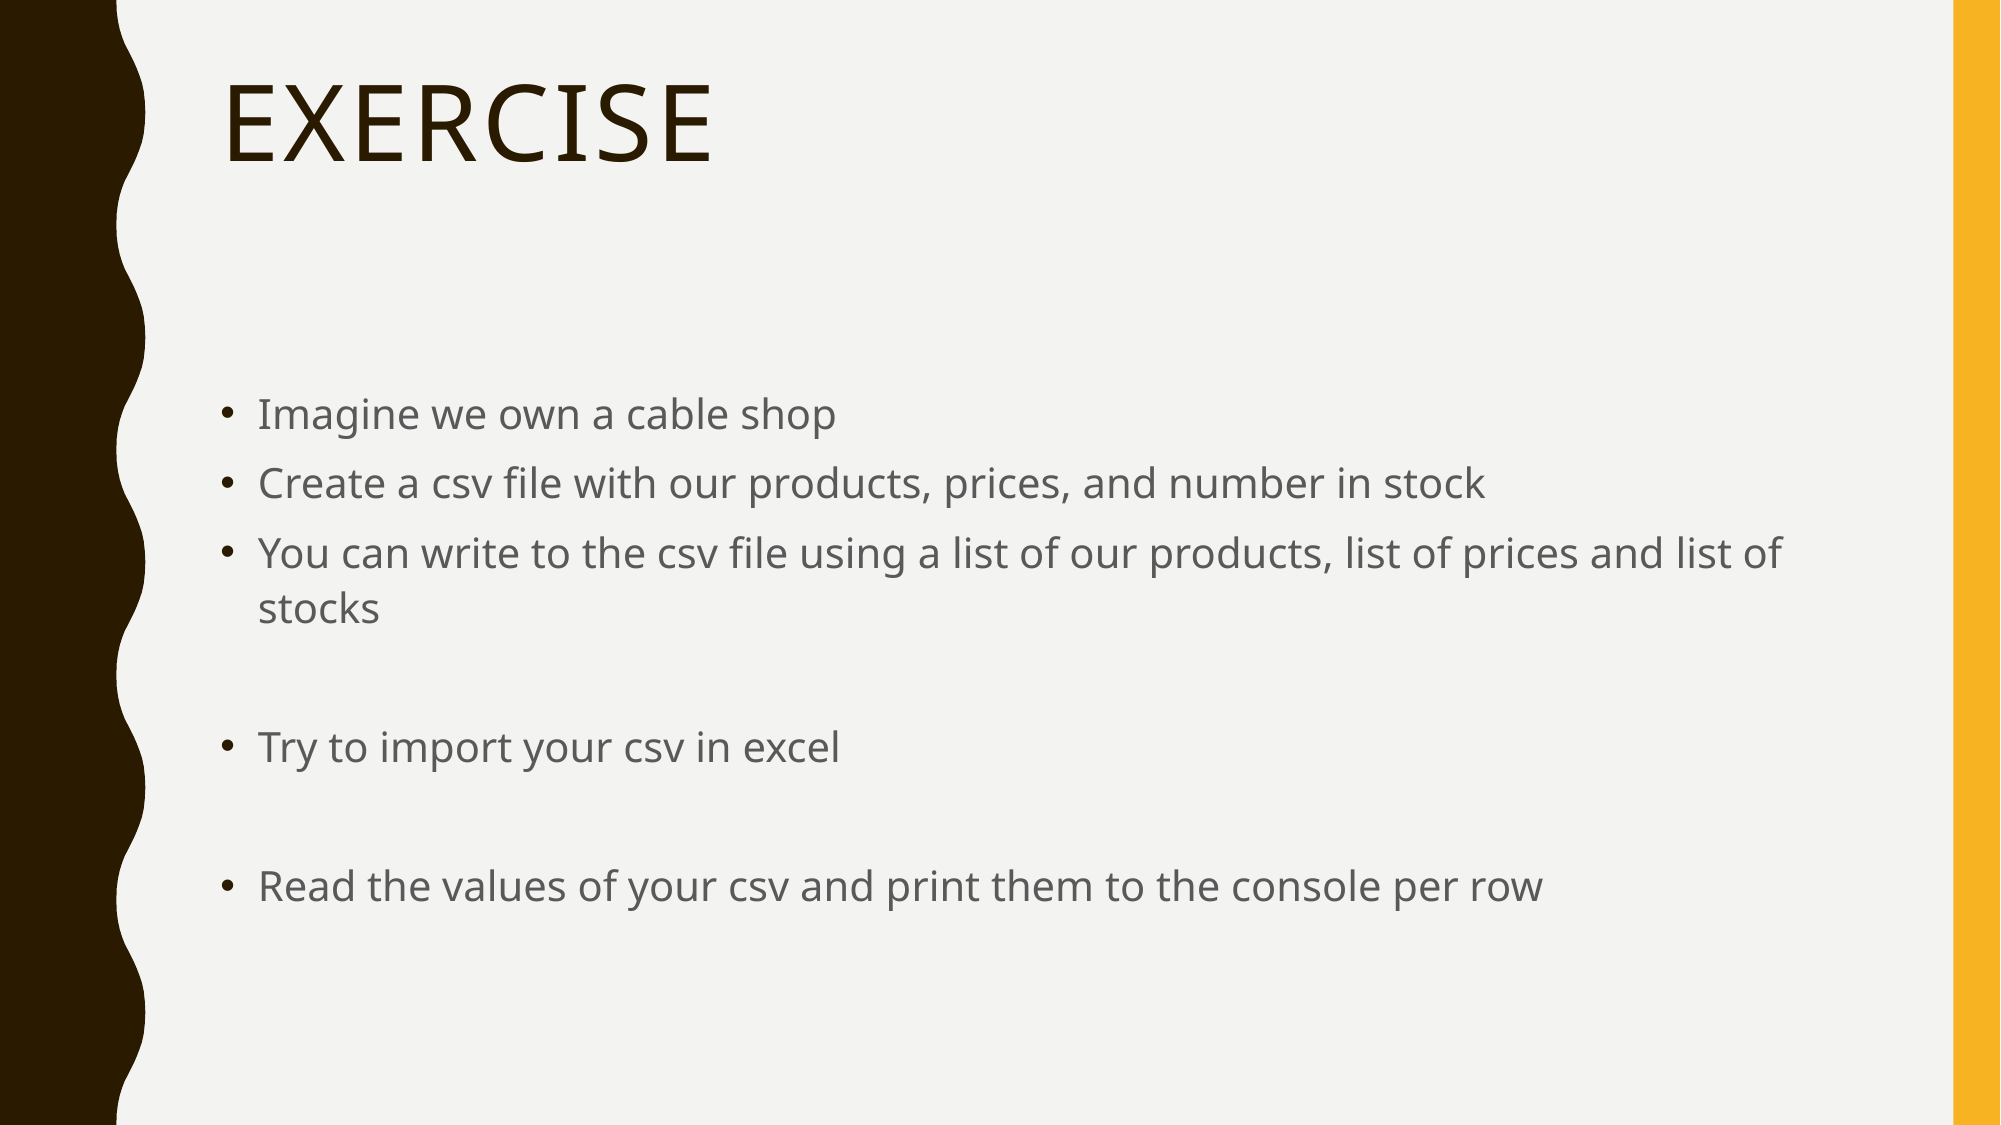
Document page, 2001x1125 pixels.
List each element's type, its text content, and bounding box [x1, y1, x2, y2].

title Exercise [205, 62, 1875, 308]
list Imagine we own a cable shop Create a csv file with our products, prices, and number in stock You can write to the csv file using a list of our products, list of prices and list of stocks Try to import your csv in excel Read the values of your csv and print them to the console per row [205, 375, 1875, 965]
